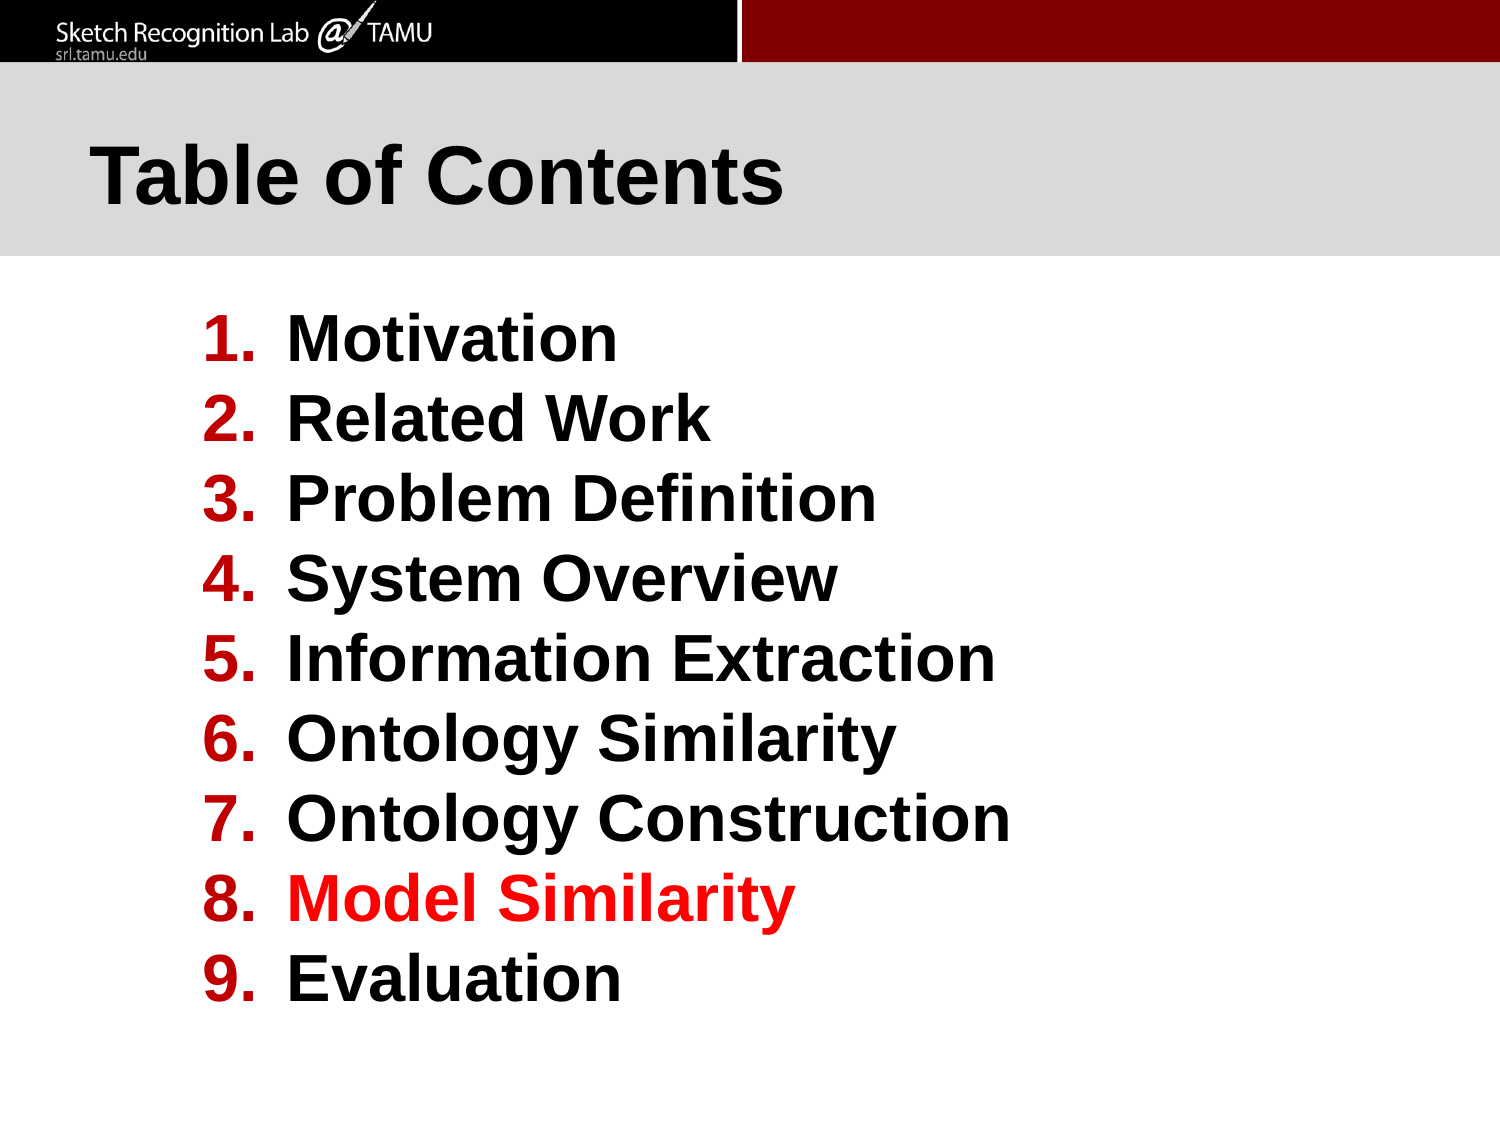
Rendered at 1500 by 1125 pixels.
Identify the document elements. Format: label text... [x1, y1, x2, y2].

text_box Motivation Related Work Problem Definition System Overview Information Extraction Ontology Similarity Ontology Construction Model Similarity Evaluation [187, 287, 1375, 1022]
title Table of Contents [75, 114, 1425, 230]
picture [55, 0, 432, 64]
